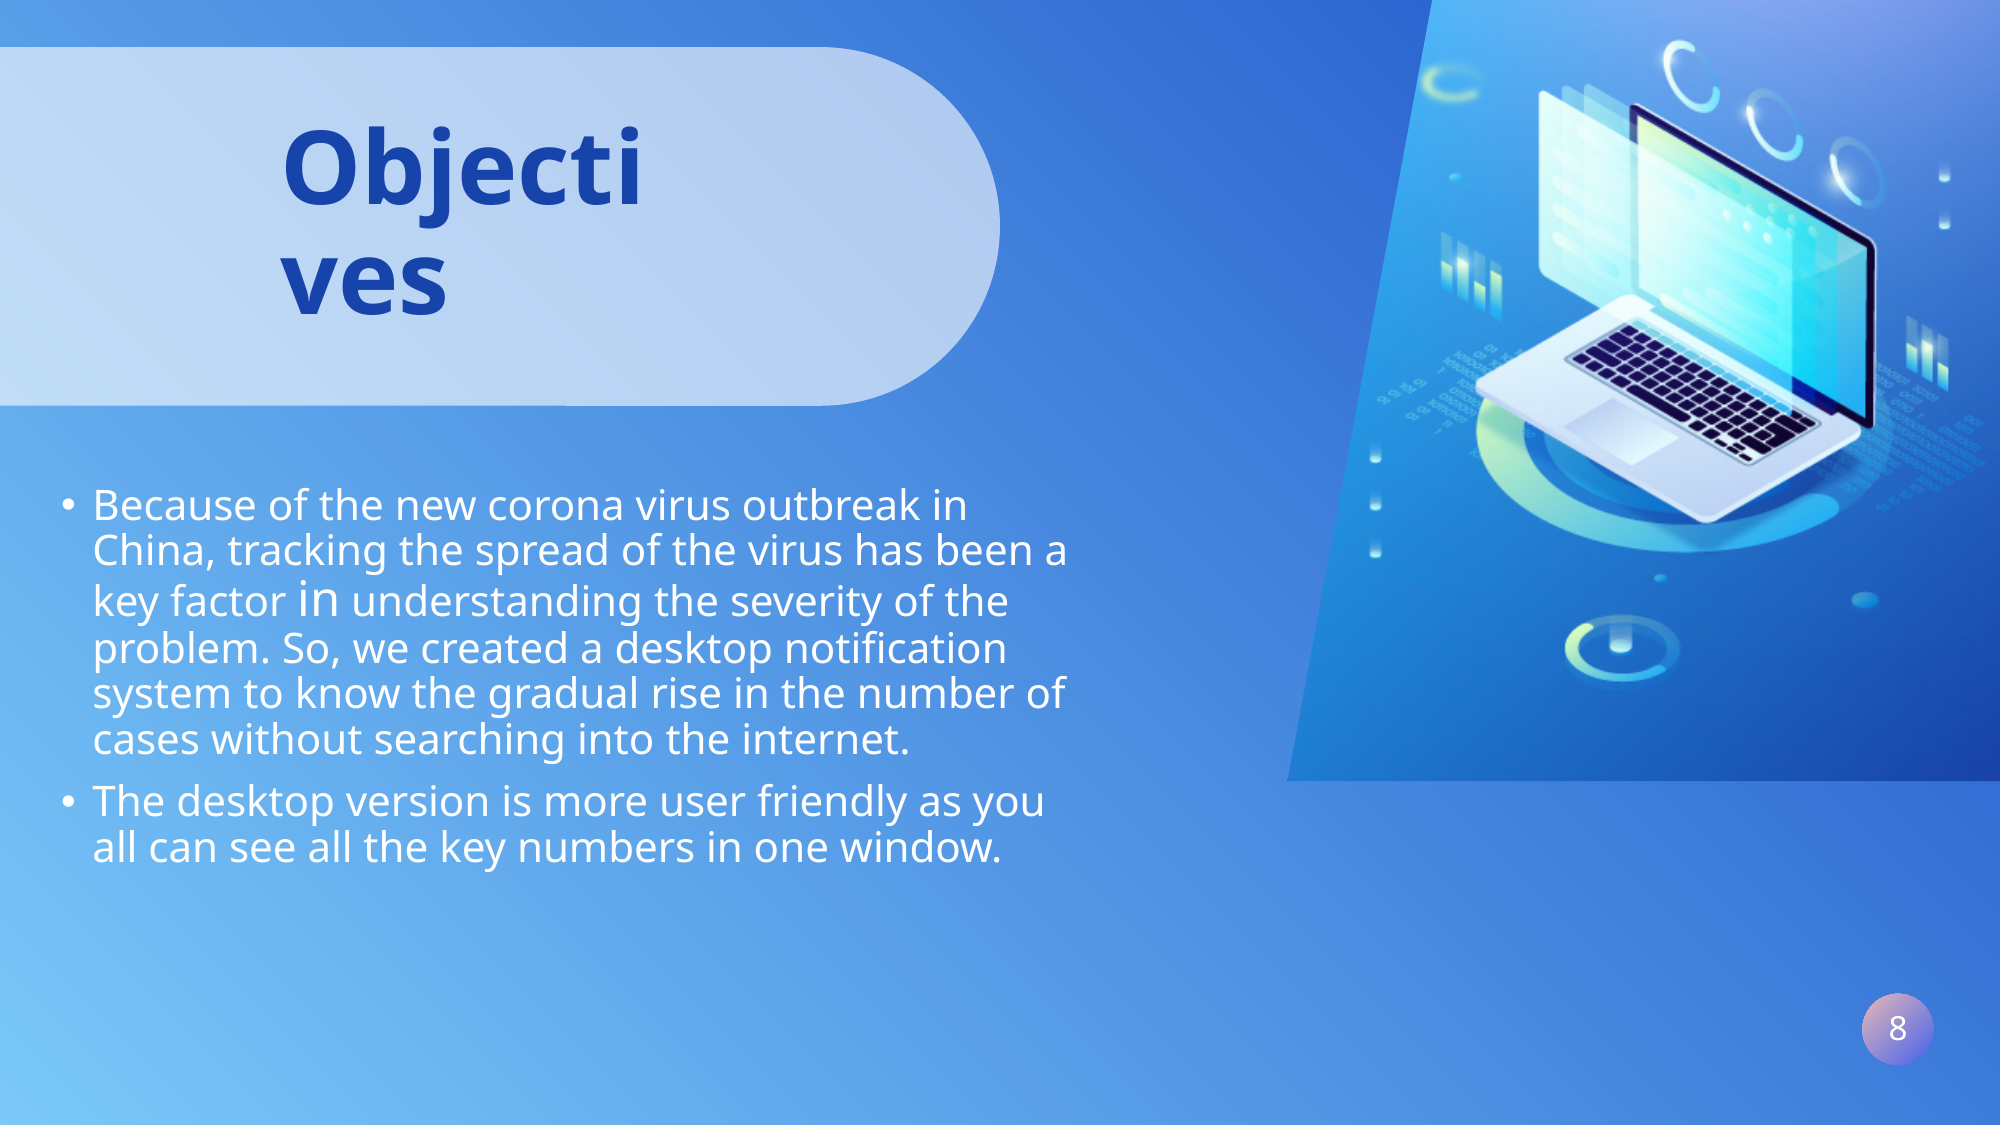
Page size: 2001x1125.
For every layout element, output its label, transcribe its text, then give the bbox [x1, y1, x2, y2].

title Objectives [265, 117, 716, 336]
list Because of the new corona virus outbreak in China, tracking the spread of the virus has been a key factor in understanding the severity of the problem. So, we created a desktop notification system to know the gradual rise in the number of cases without searching into the internet. The desktop version is more user friendly as you all can see all the key numbers in one window. [46, 476, 1100, 933]
text_box [1286, 0, 2000, 783]
text_box [0, 46, 1002, 407]
